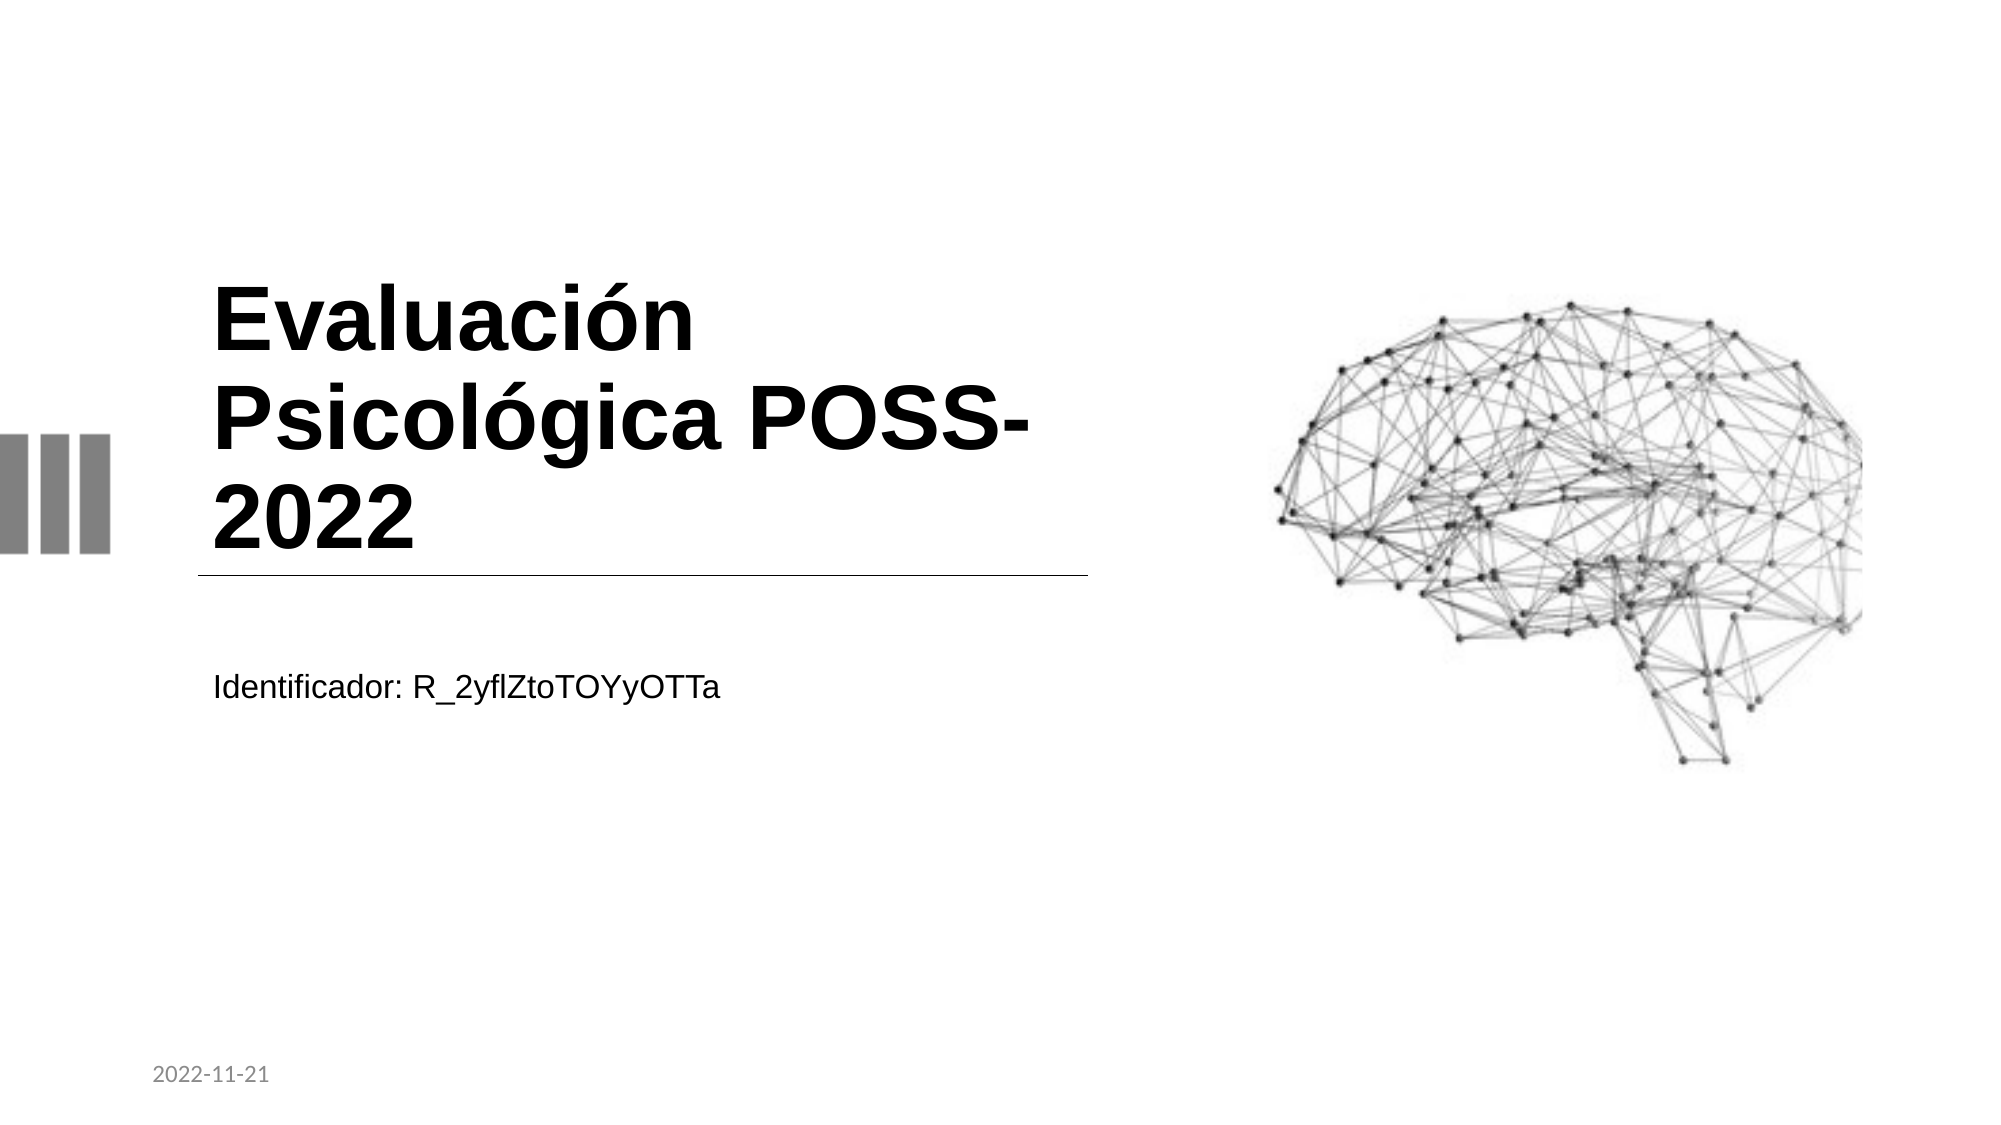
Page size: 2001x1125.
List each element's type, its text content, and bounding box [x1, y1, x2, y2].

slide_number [137, 1042, 588, 1103]
picture [0, 420, 123, 563]
title Evaluación Psicológica POSS-2022 [197, 184, 1088, 576]
picture [1202, 208, 1863, 860]
subtitle Identificador: R_2yflZtoTOYyOTTa [197, 590, 1398, 863]
